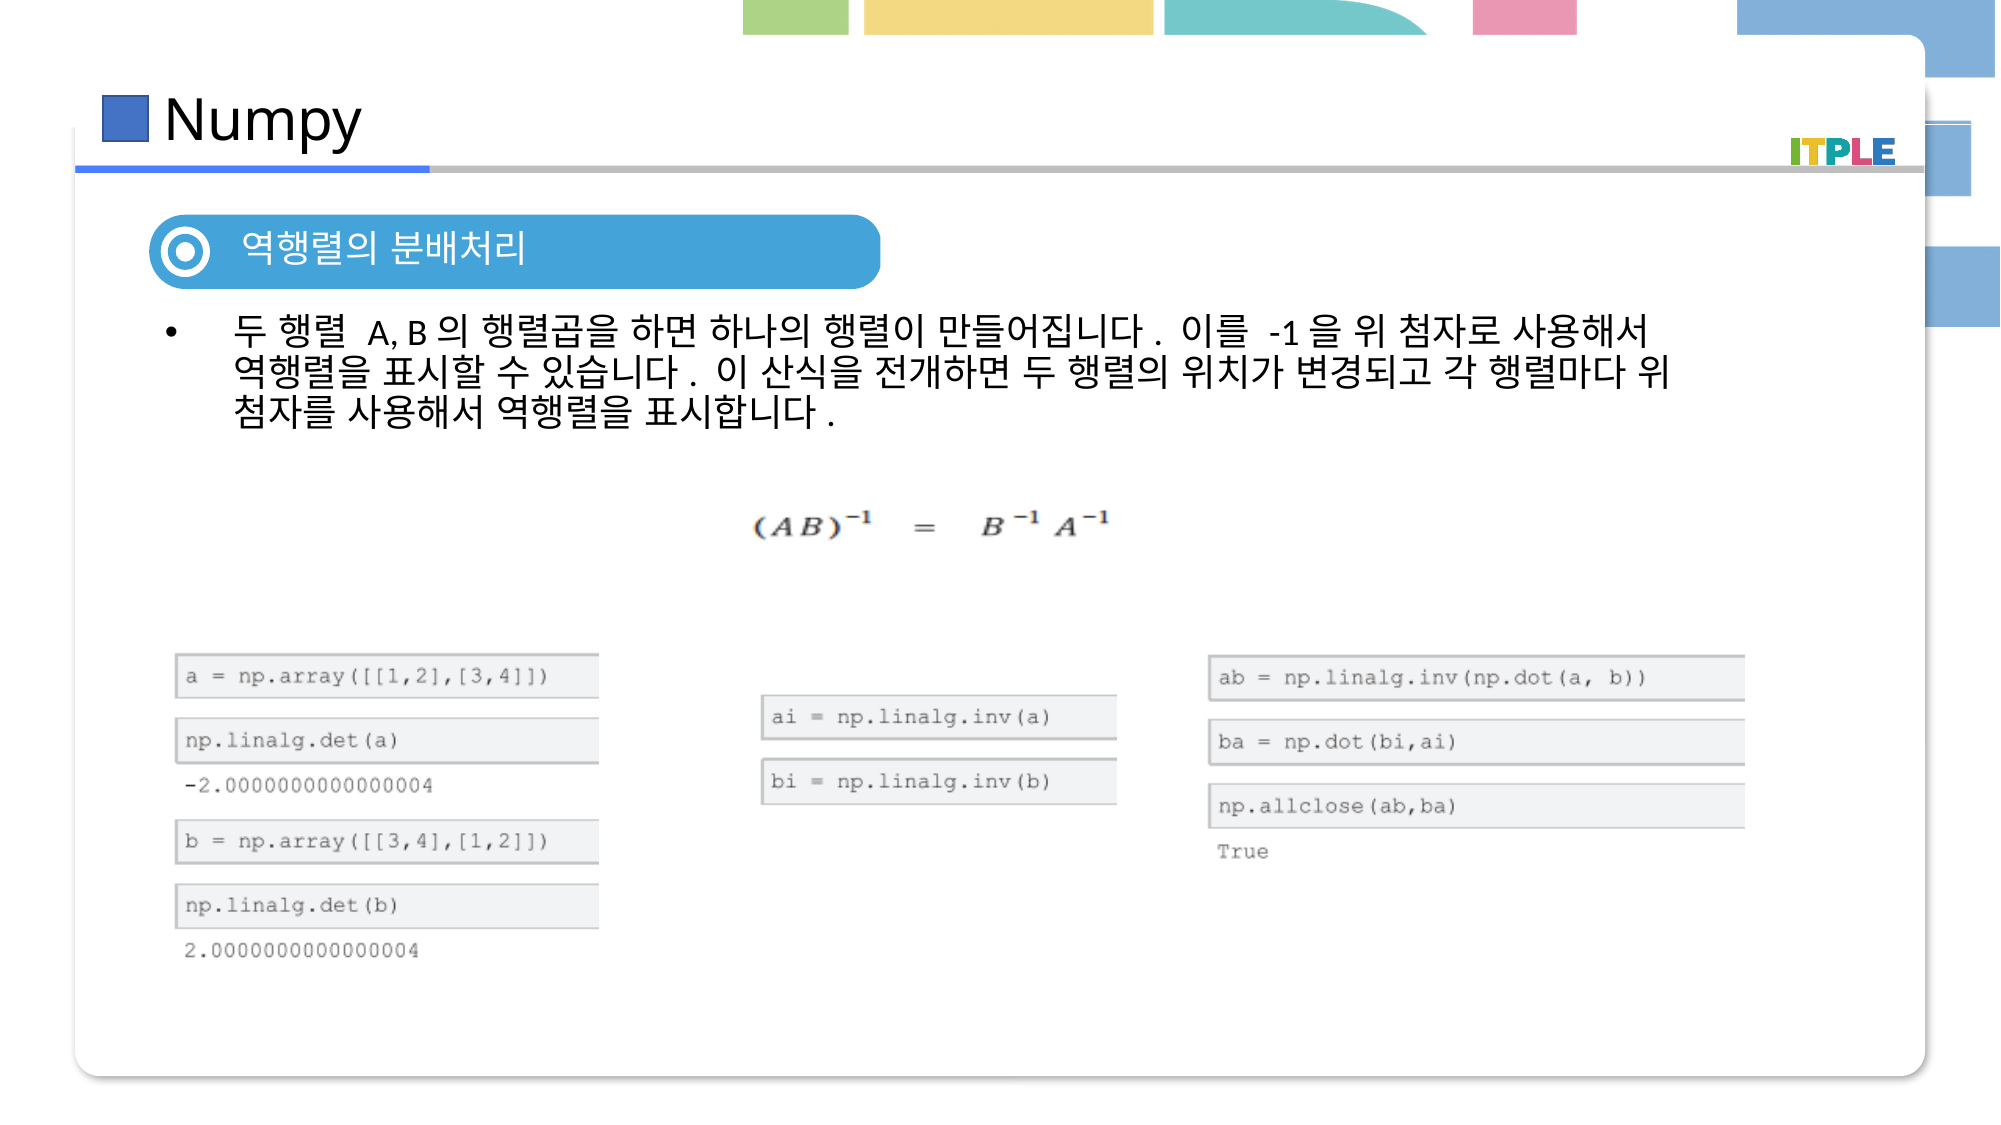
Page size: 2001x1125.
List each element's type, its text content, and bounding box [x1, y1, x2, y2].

picture [1791, 138, 1895, 165]
picture [1202, 644, 1745, 876]
picture [758, 687, 1117, 832]
picture [687, 466, 1258, 617]
text_box 역행렬의 분배처리 [227, 217, 544, 278]
picture [171, 644, 599, 981]
list 두 행렬 A, B의 행렬곱을 하면 하나의 행렬이 만들어집니다. 이를 -1을 위 첨자로 사용해서 역행렬을 표시할 수 있습니다. 이 산식을 전개하면 두 행렬의 위치가 변경되고 각 행렬마다 위 첨자를 사용해서 역행렬을 표시합니다. [150, 305, 1774, 444]
